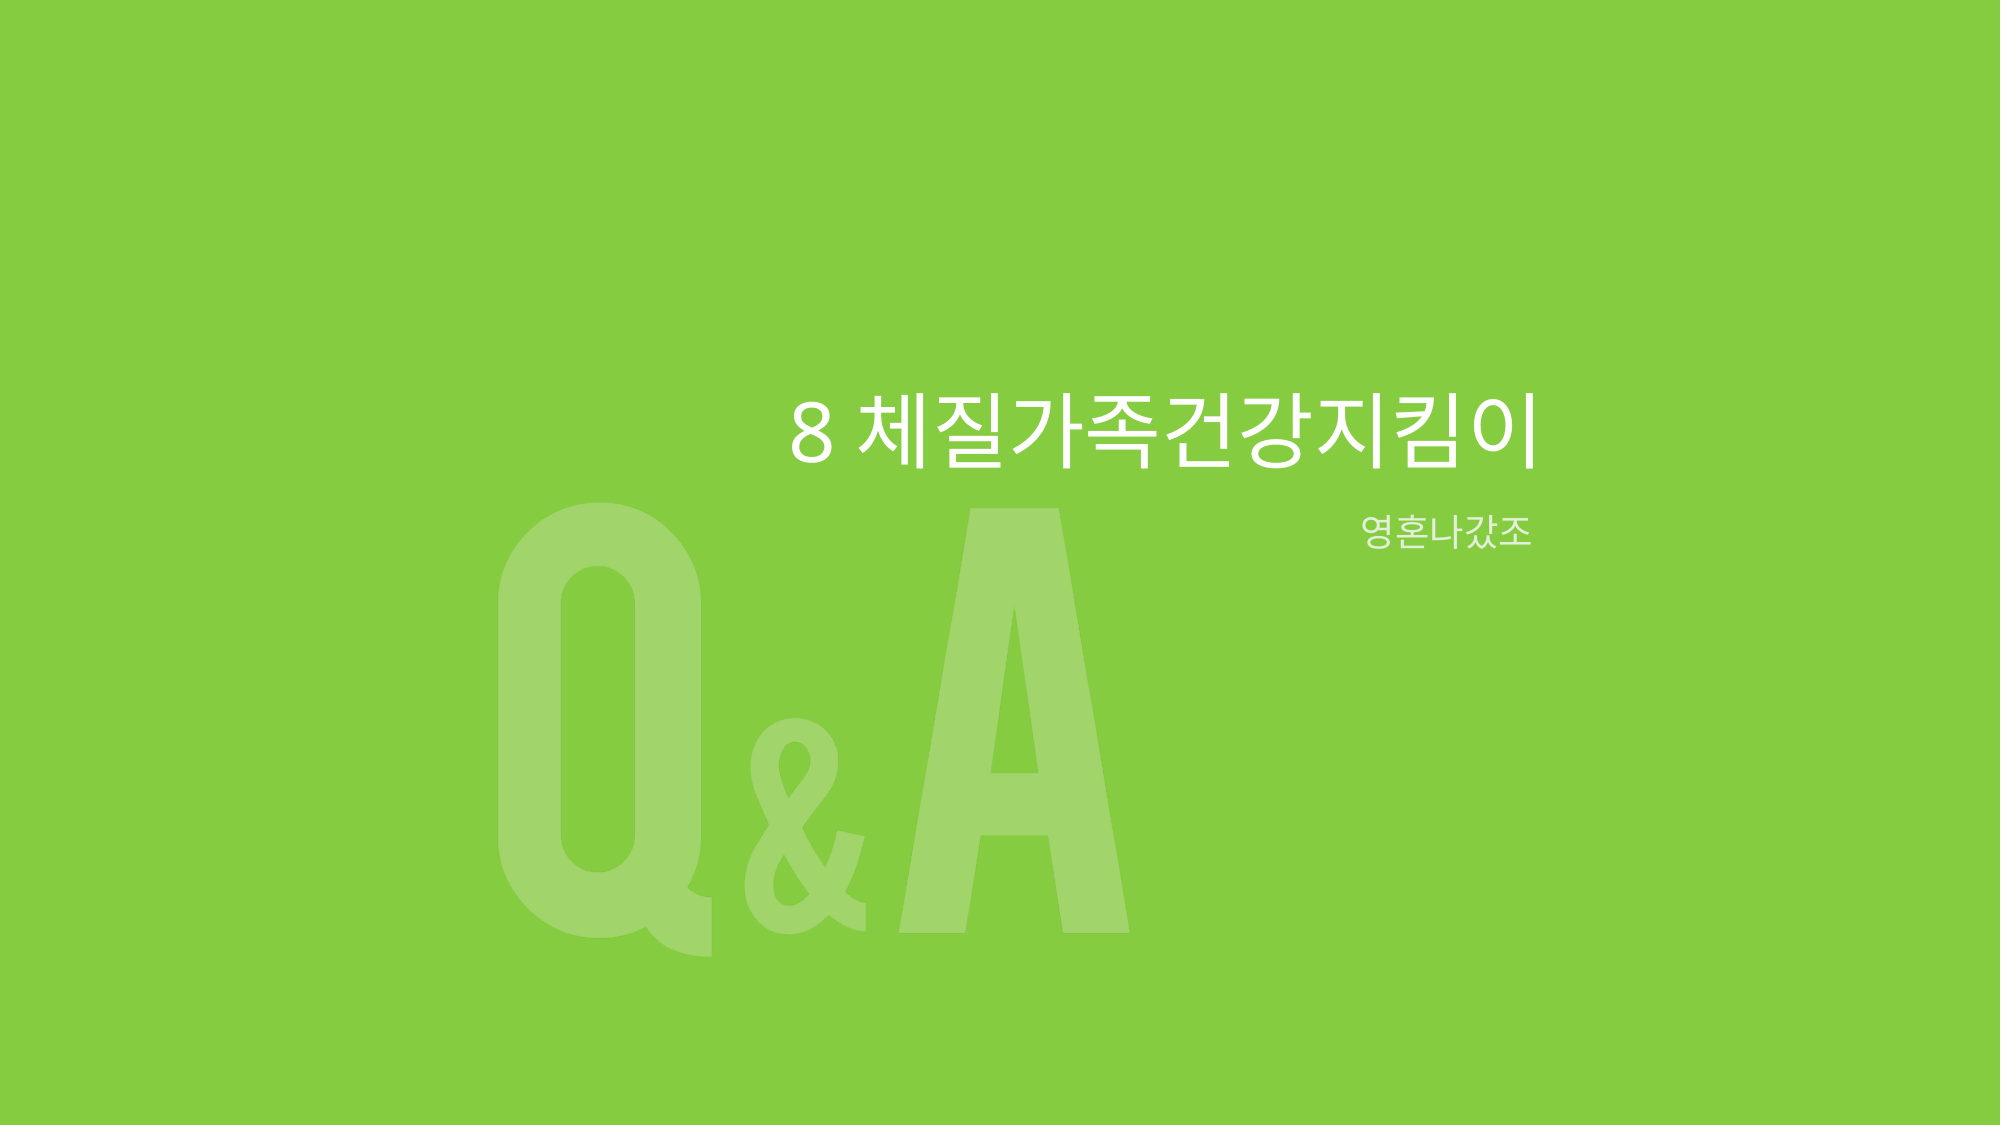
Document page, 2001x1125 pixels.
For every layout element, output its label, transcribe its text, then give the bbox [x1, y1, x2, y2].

text_box 영혼나갔조 [1388, 501, 1548, 562]
text_box 8체질가족건강지킴이 [1388, 371, 1559, 487]
picture [404, 282, 1388, 1125]
